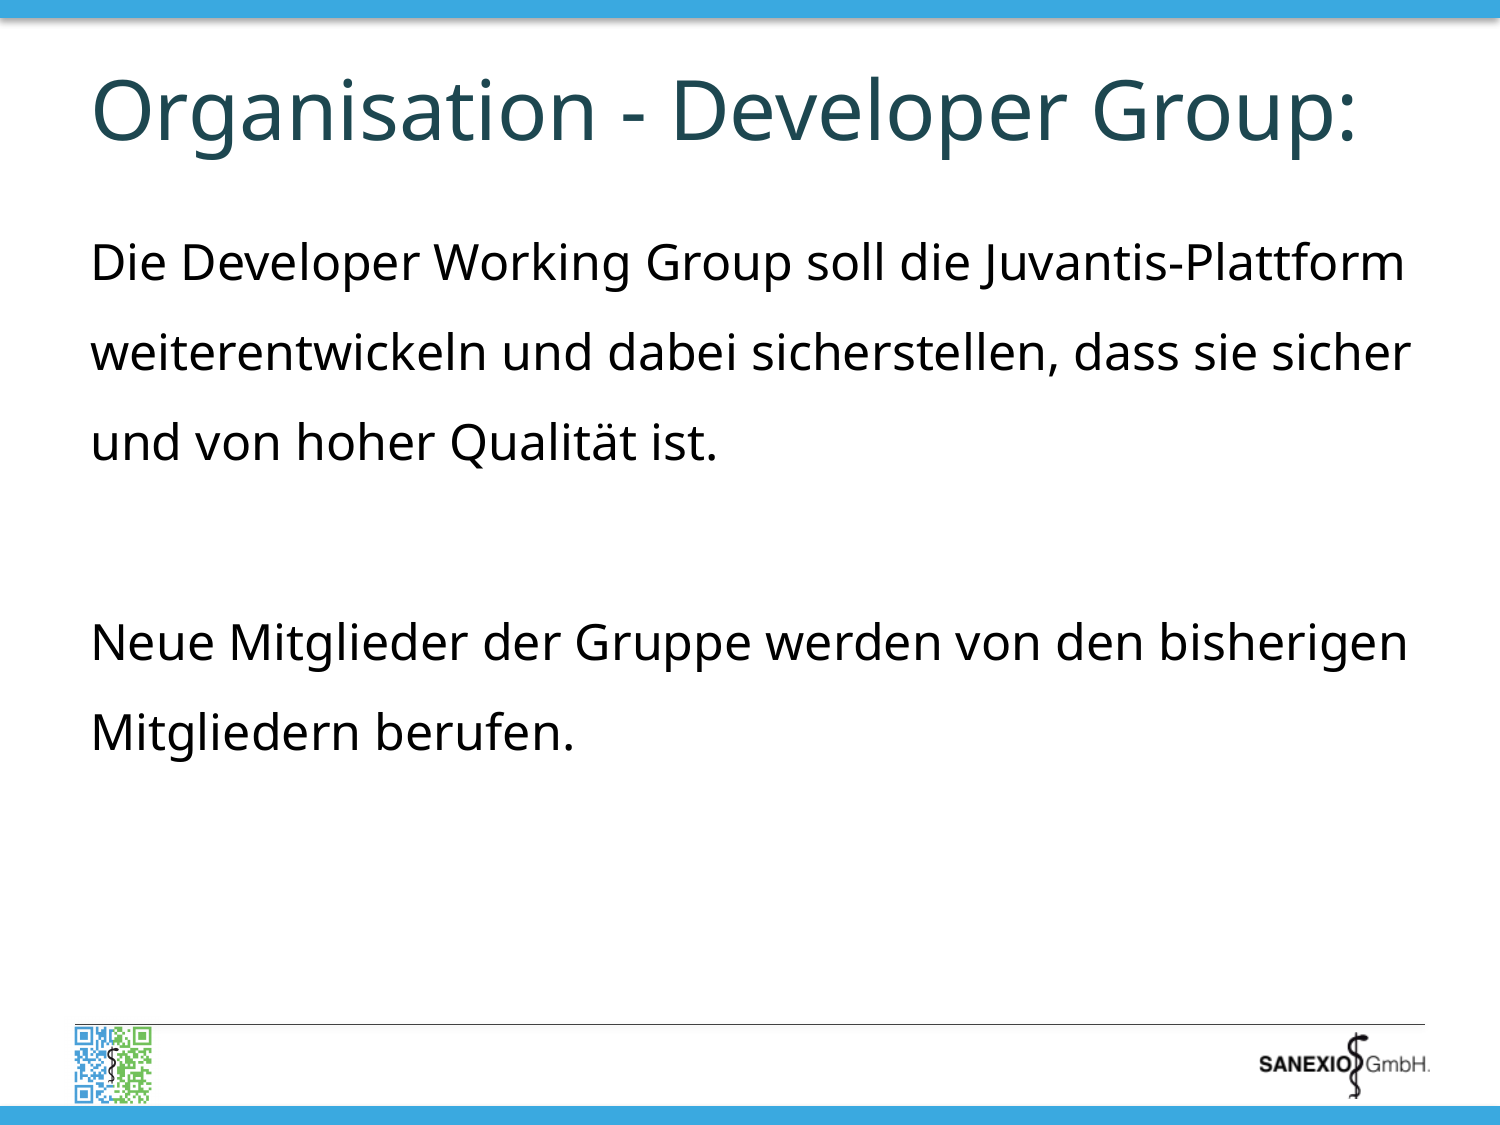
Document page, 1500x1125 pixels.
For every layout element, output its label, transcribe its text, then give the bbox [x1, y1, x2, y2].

list Die Developer Working Group soll die Juvantis-Plattform weiterentwickeln und dabei sicherstellen, dass sie sicher und von hoher Qualität ist. Neue Mitglieder der Gruppe werden von den bisherigen Mitgliedern berufen. [75, 192, 1465, 1055]
title Organisation - Developer Group: [75, 45, 1425, 170]
